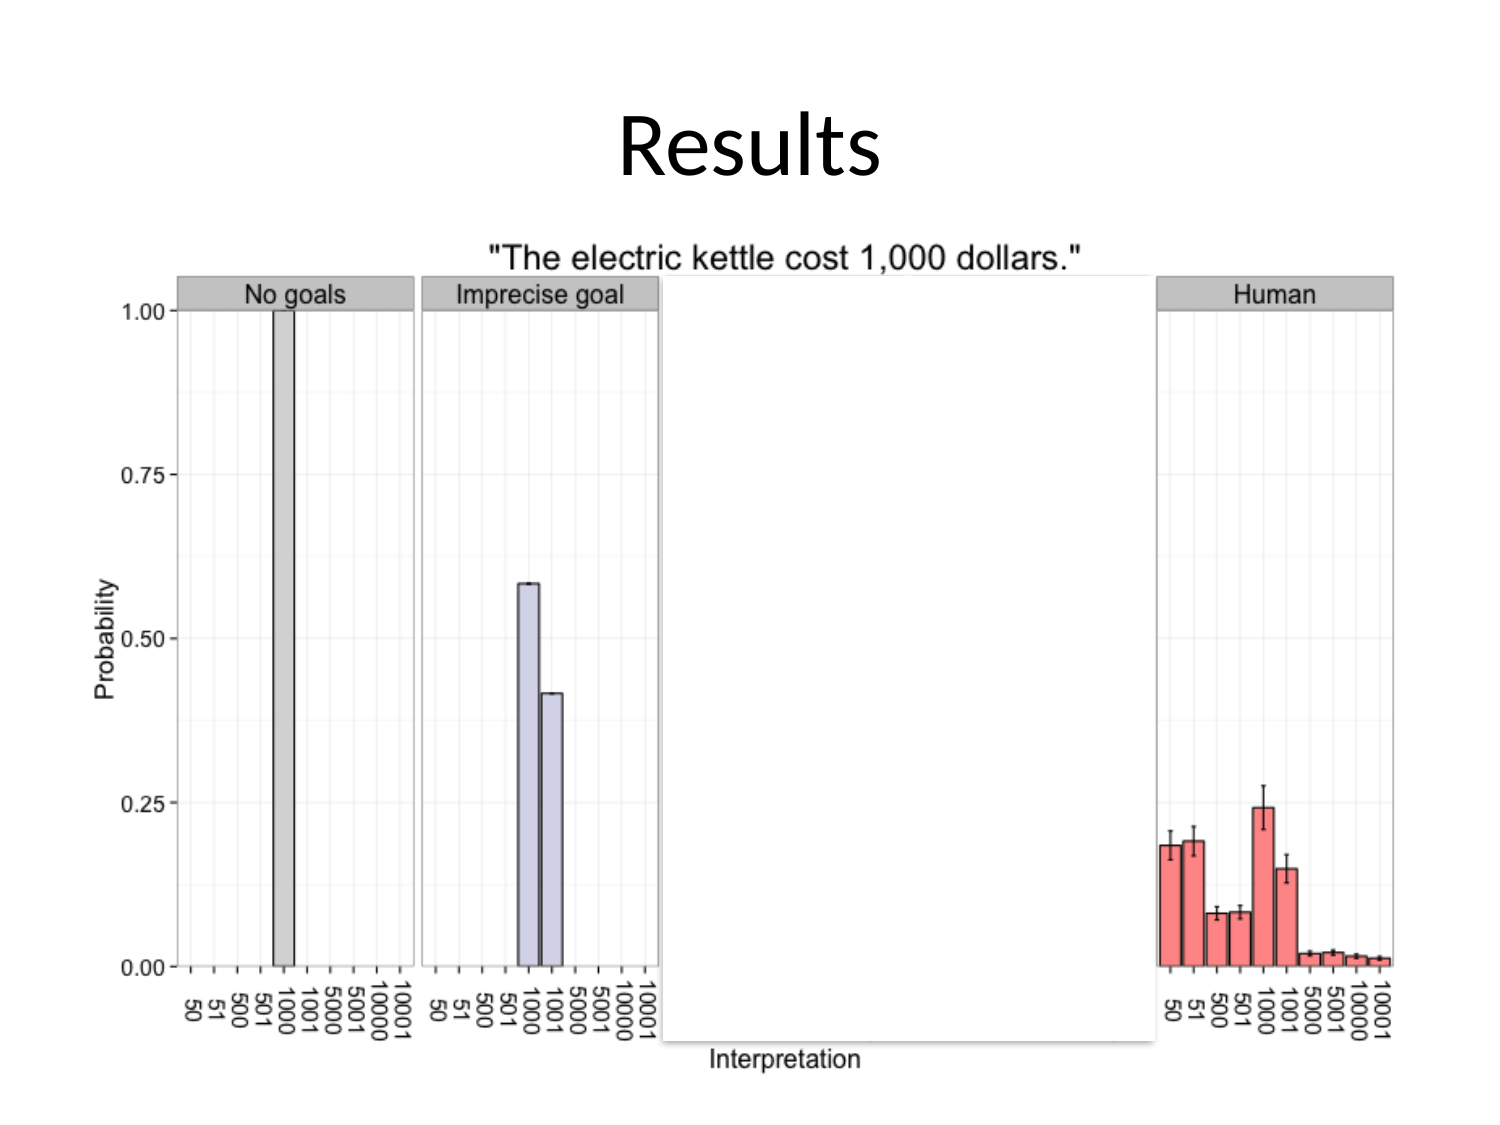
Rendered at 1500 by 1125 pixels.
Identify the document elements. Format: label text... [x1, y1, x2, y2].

title Results [75, 45, 1425, 204]
picture [71, 205, 1426, 1091]
